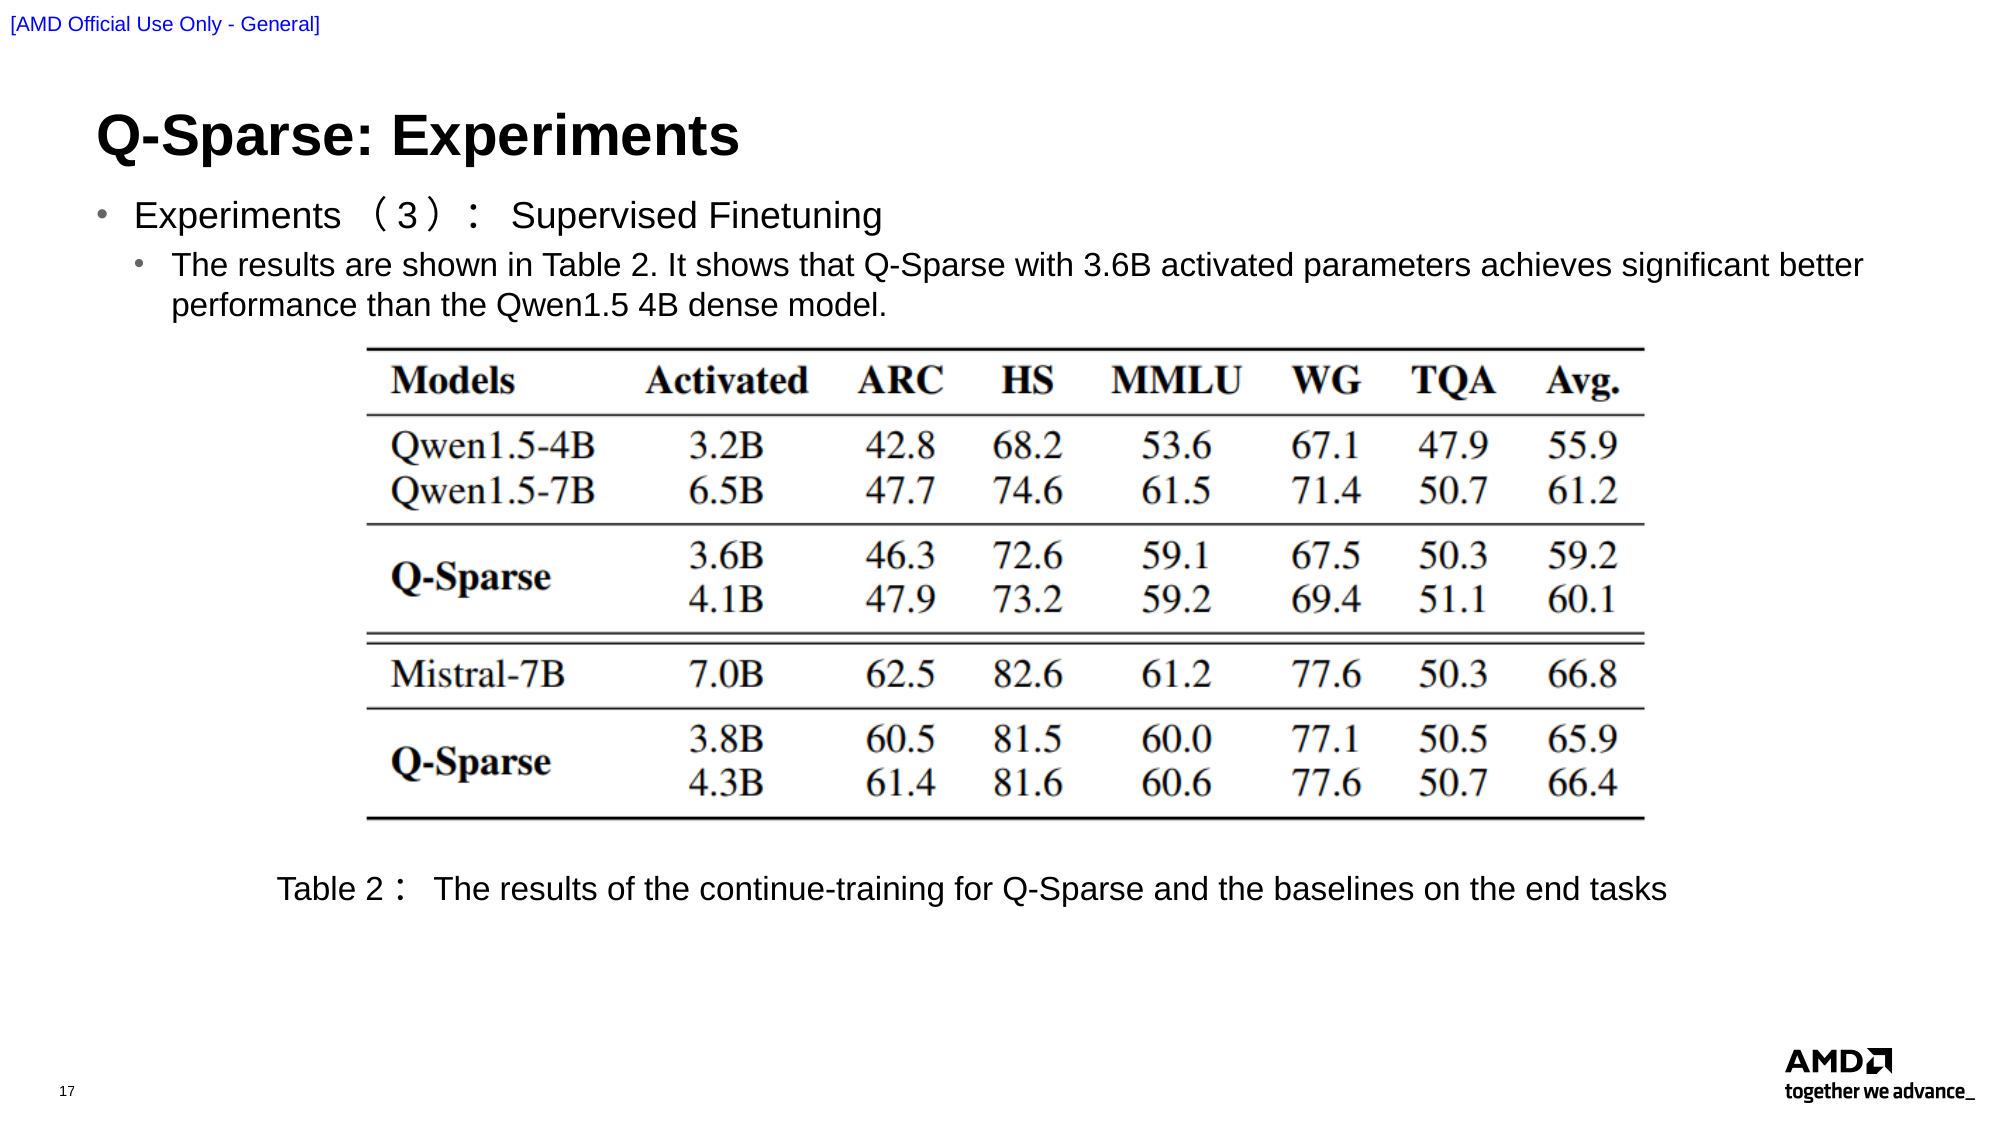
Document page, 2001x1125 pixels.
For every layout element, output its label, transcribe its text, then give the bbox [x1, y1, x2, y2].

title Q-Sparse: Experiments [96, 97, 1904, 168]
list Experiments（3）：Supervised Finetuning The results are shown in Table 2. It shows that Q-Sparse with 3.6B activated parameters achieves significant better performance than the Qwen1.5 4B dense model. [96, 191, 1904, 1106]
picture [343, 327, 1657, 824]
picture [1904, 1048, 1975, 1103]
text_box Table 2：The results of the continue-training for Q-Sparse and the baselines on the end tasks [276, 866, 1724, 952]
